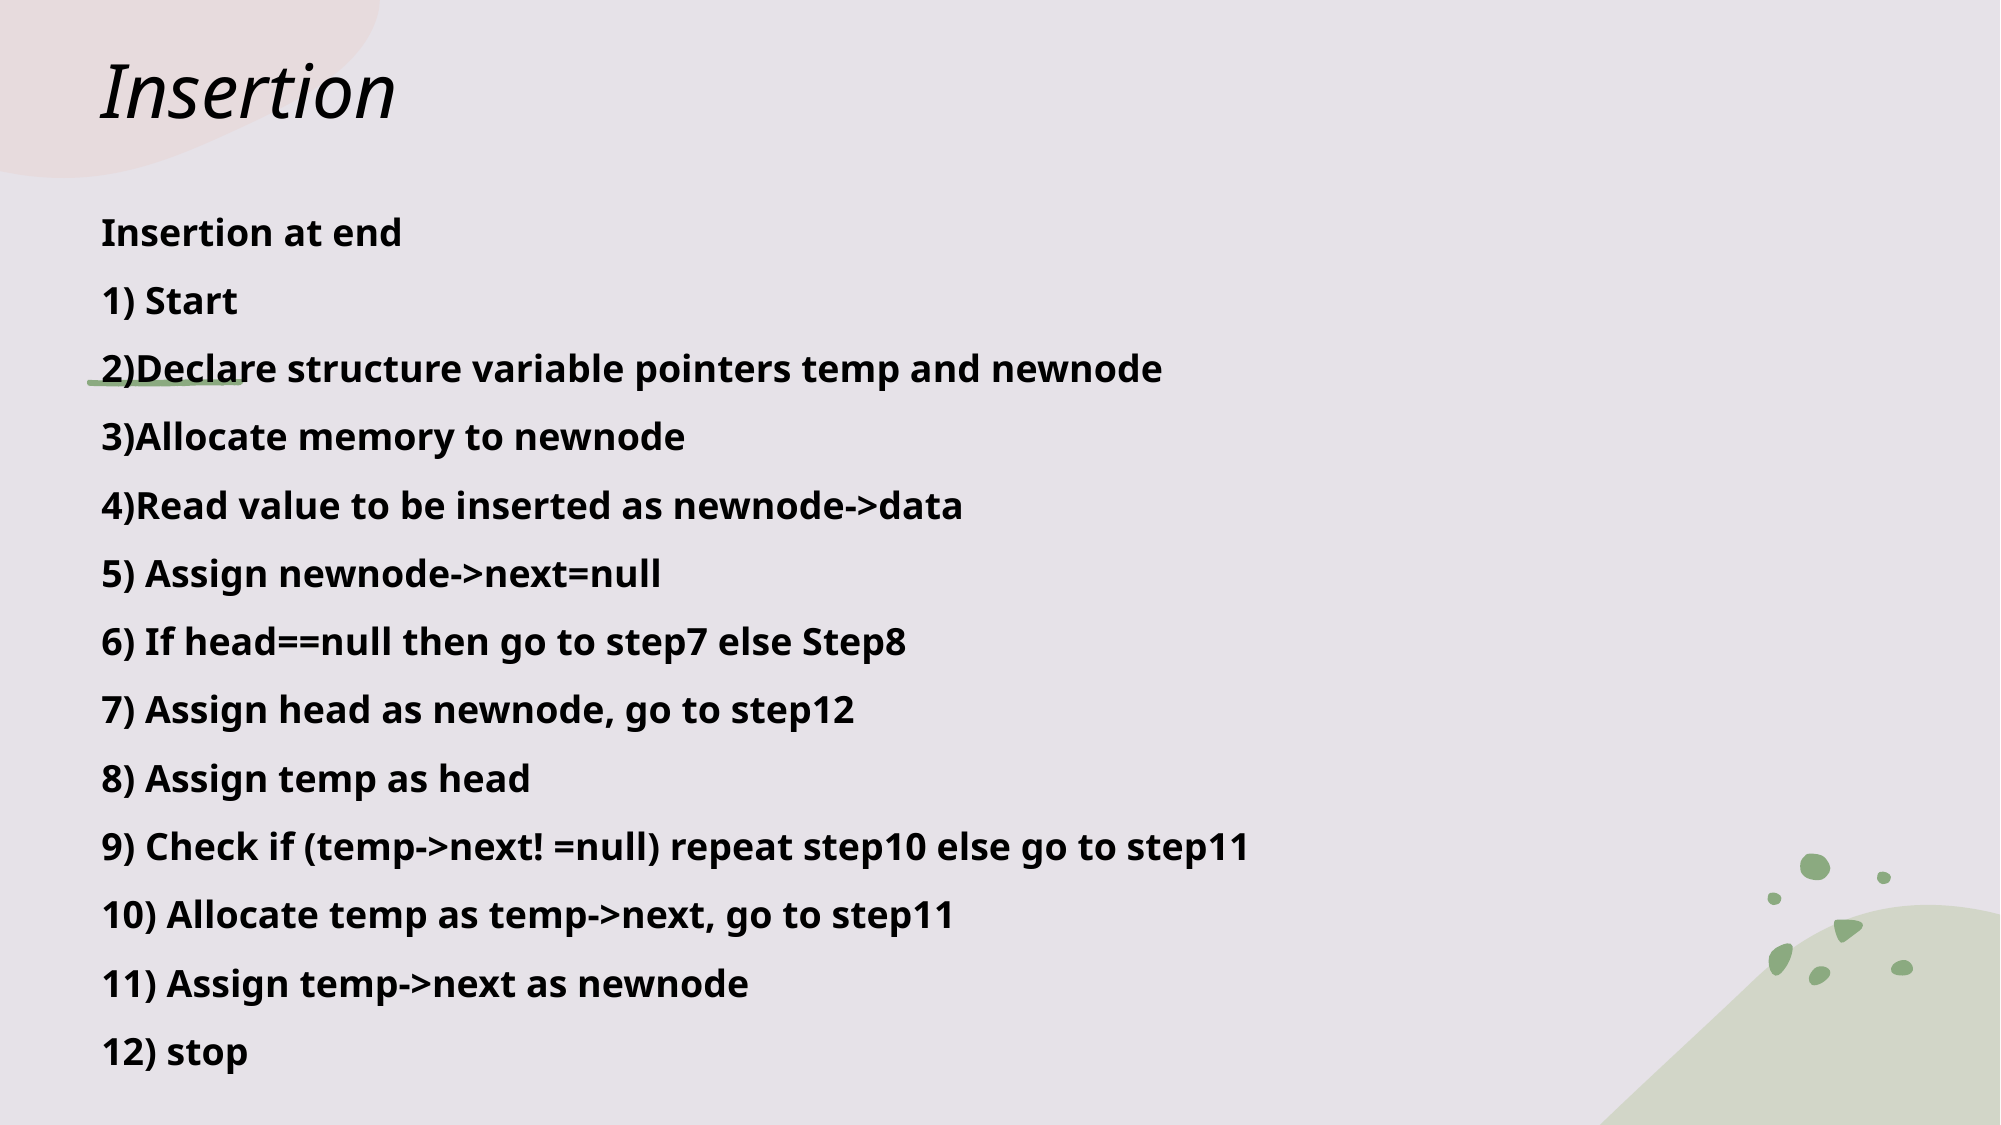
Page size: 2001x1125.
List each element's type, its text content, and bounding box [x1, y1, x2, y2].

list Insertion at end 1) Start 2)Declare structure variable pointers temp and newnode 3)Allocate memory to newnode 4)Read value to be inserted as newnode->data 5) Assign newnode->next=null 6) If head==null then go to step7 else Step8 7) Assign head as newnode, go to step12 8) Assign temp as head 9) Check if (temp->next! =null) repeat step10 else go to step11 10) Allocate temp as temp->next, go to step11 11) Assign temp->next as newnode 12) stop [86, 196, 1740, 1089]
title Insertion [86, 36, 1740, 142]
